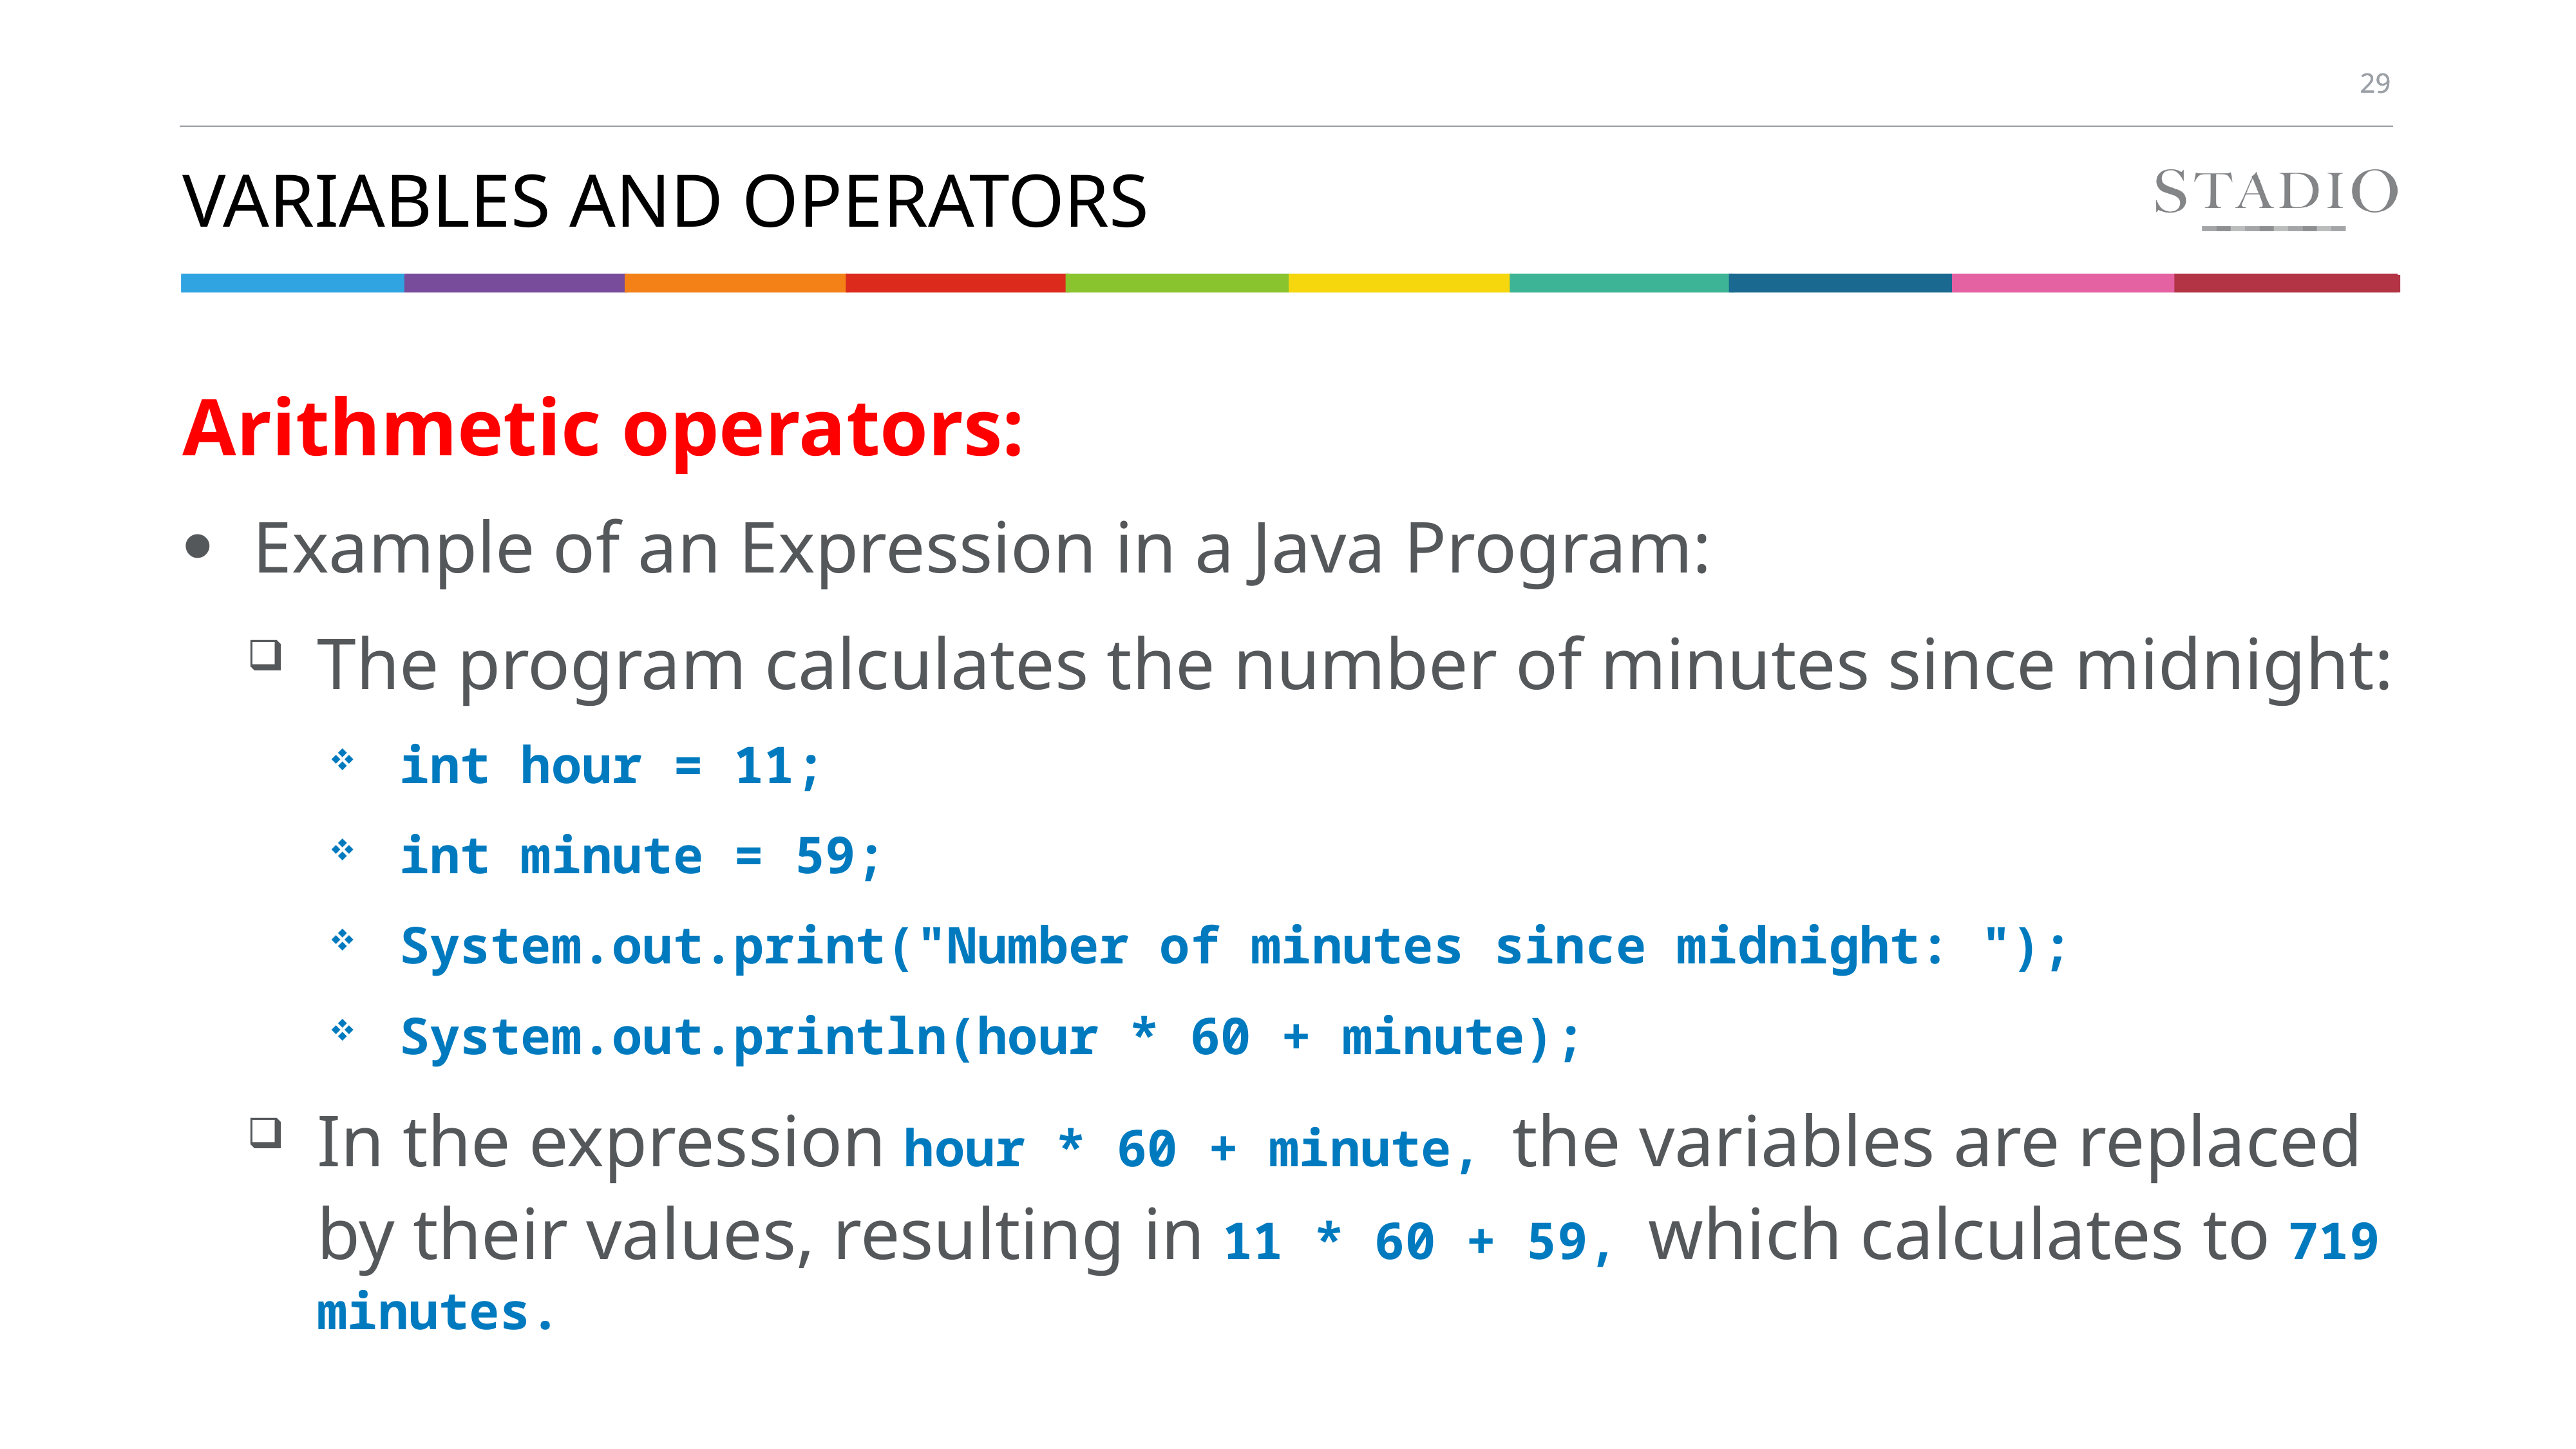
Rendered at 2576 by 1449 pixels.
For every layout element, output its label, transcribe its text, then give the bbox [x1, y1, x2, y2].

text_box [181, 273, 2398, 293]
text_box [178, 131, 2398, 279]
picture [2112, 126, 2441, 274]
list Arithmetic operators: Example of an Expression in a Java Program: The program calculates the number of minutes since midnight: int hour = 11; int minute = 59; System.out.print("Number of minutes since midnight: "); System.out.println(hour * 60 + minute); In the expression hour * 60 + minute, the variables are replaced by their values, resulting in 11 * 60 + 59, which calculates to 719 minutes. [182, 367, 2402, 1370]
title Variables and Operators [182, 128, 2069, 131]
